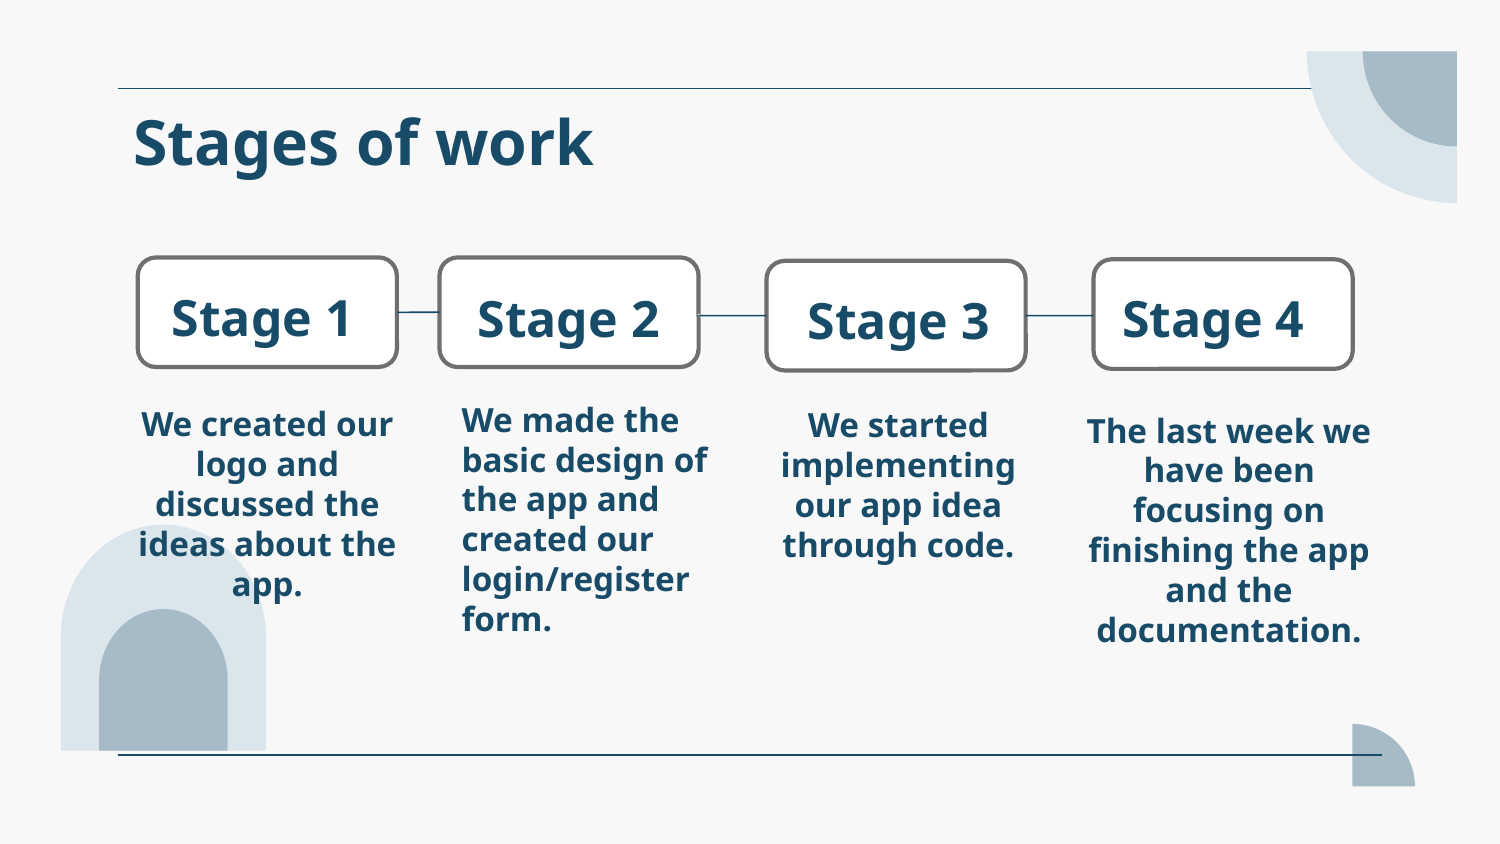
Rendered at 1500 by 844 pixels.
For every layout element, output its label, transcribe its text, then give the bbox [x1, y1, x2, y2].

text_box We created our logo and discussed the ideas about the app. [106, 388, 429, 696]
text_box Stage 3 [792, 274, 1057, 358]
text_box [50, 534, 277, 741]
text_box Stage 4 [1107, 272, 1372, 356]
text_box [764, 258, 1028, 312]
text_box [697, 313, 849, 465]
text_box Stage 2 [462, 272, 727, 356]
title Stages of work [118, 88, 1300, 183]
text_box We started implementing our app idea through code. [737, 389, 1060, 697]
text_box [437, 255, 701, 370]
text_box Stage 1 [156, 270, 421, 354]
text_box The last week we have been focusing on finishing the app and the documentation. [1068, 394, 1391, 703]
text_box [852, 358, 1027, 373]
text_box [1305, 51, 1458, 203]
text_box We made the basic design of the app and created our login/register form. [446, 383, 737, 692]
text_box [135, 255, 399, 370]
text_box [1091, 257, 1355, 371]
